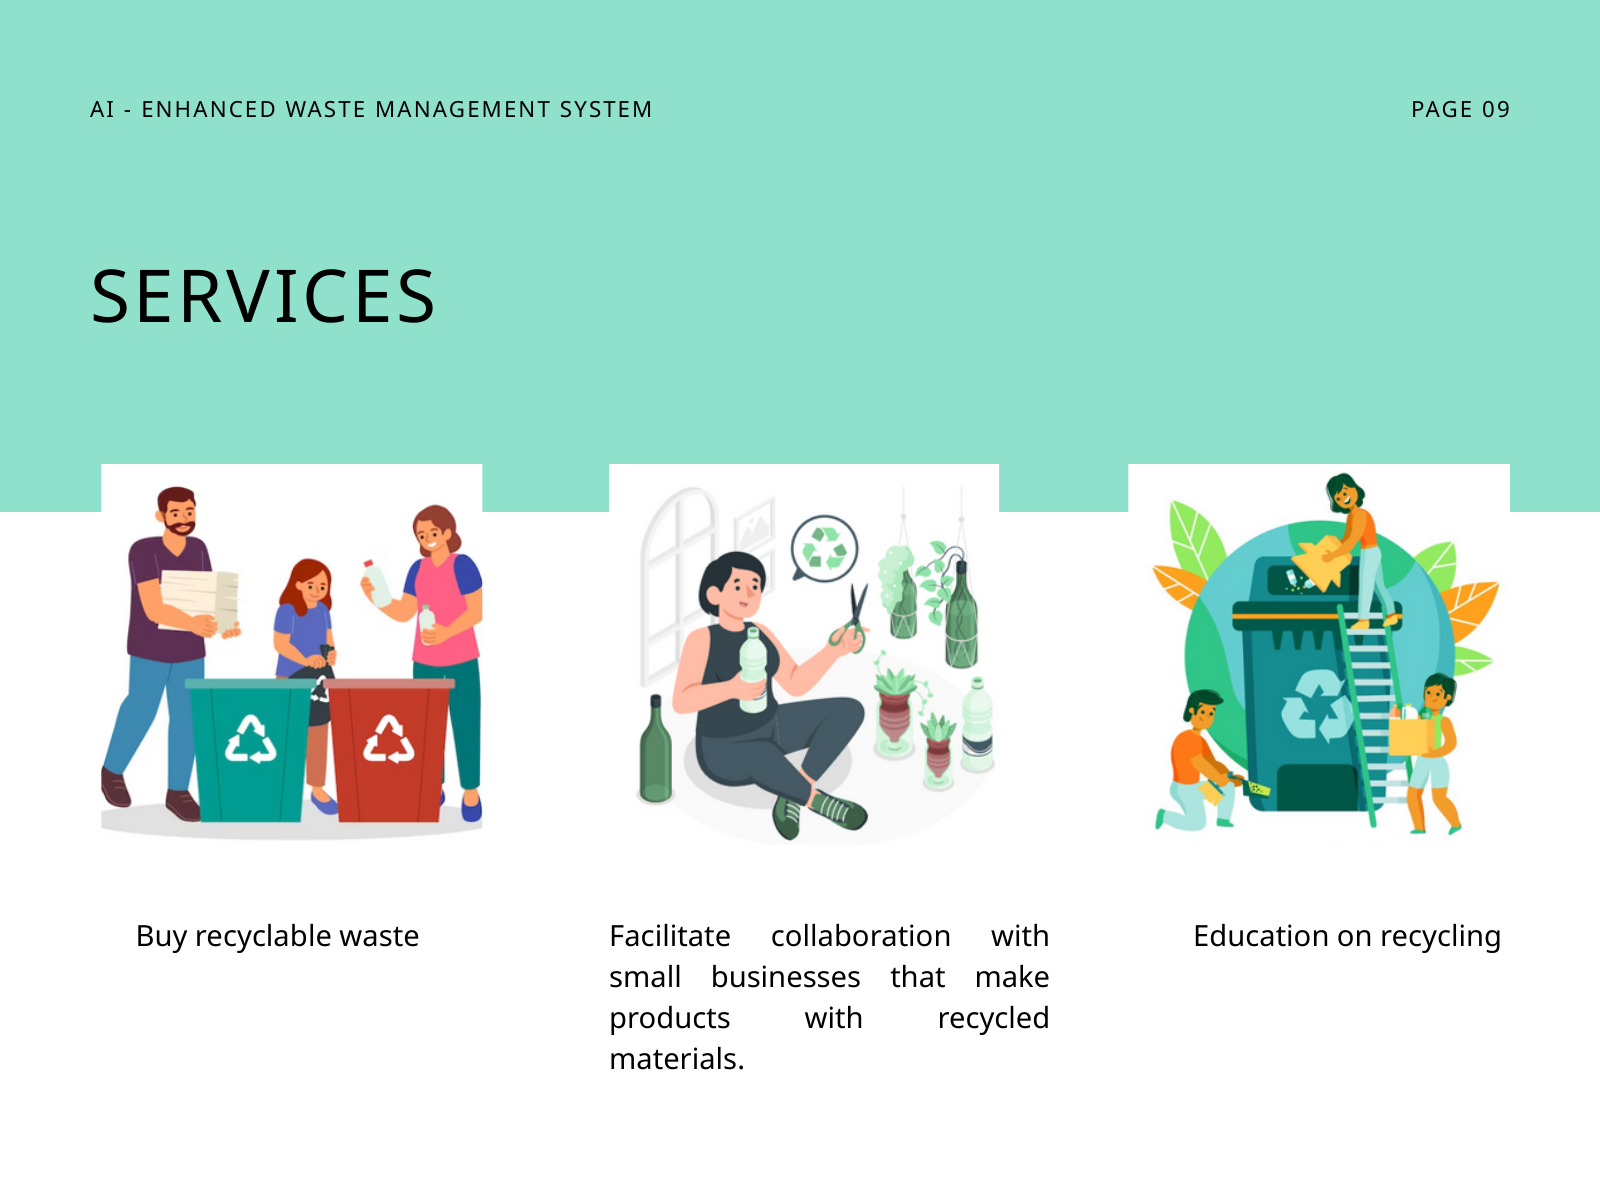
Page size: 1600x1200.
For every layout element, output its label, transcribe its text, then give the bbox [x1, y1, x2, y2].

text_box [101, 463, 483, 845]
text_box Buy recyclable waste [135, 911, 577, 953]
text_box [1128, 463, 1511, 845]
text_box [0, 0, 1600, 513]
text_box Education on recycling [1193, 911, 1600, 953]
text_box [608, 463, 1000, 845]
text_box Facilitate collaboration with small businesses that make products with recycled materials. [609, 911, 1051, 1076]
